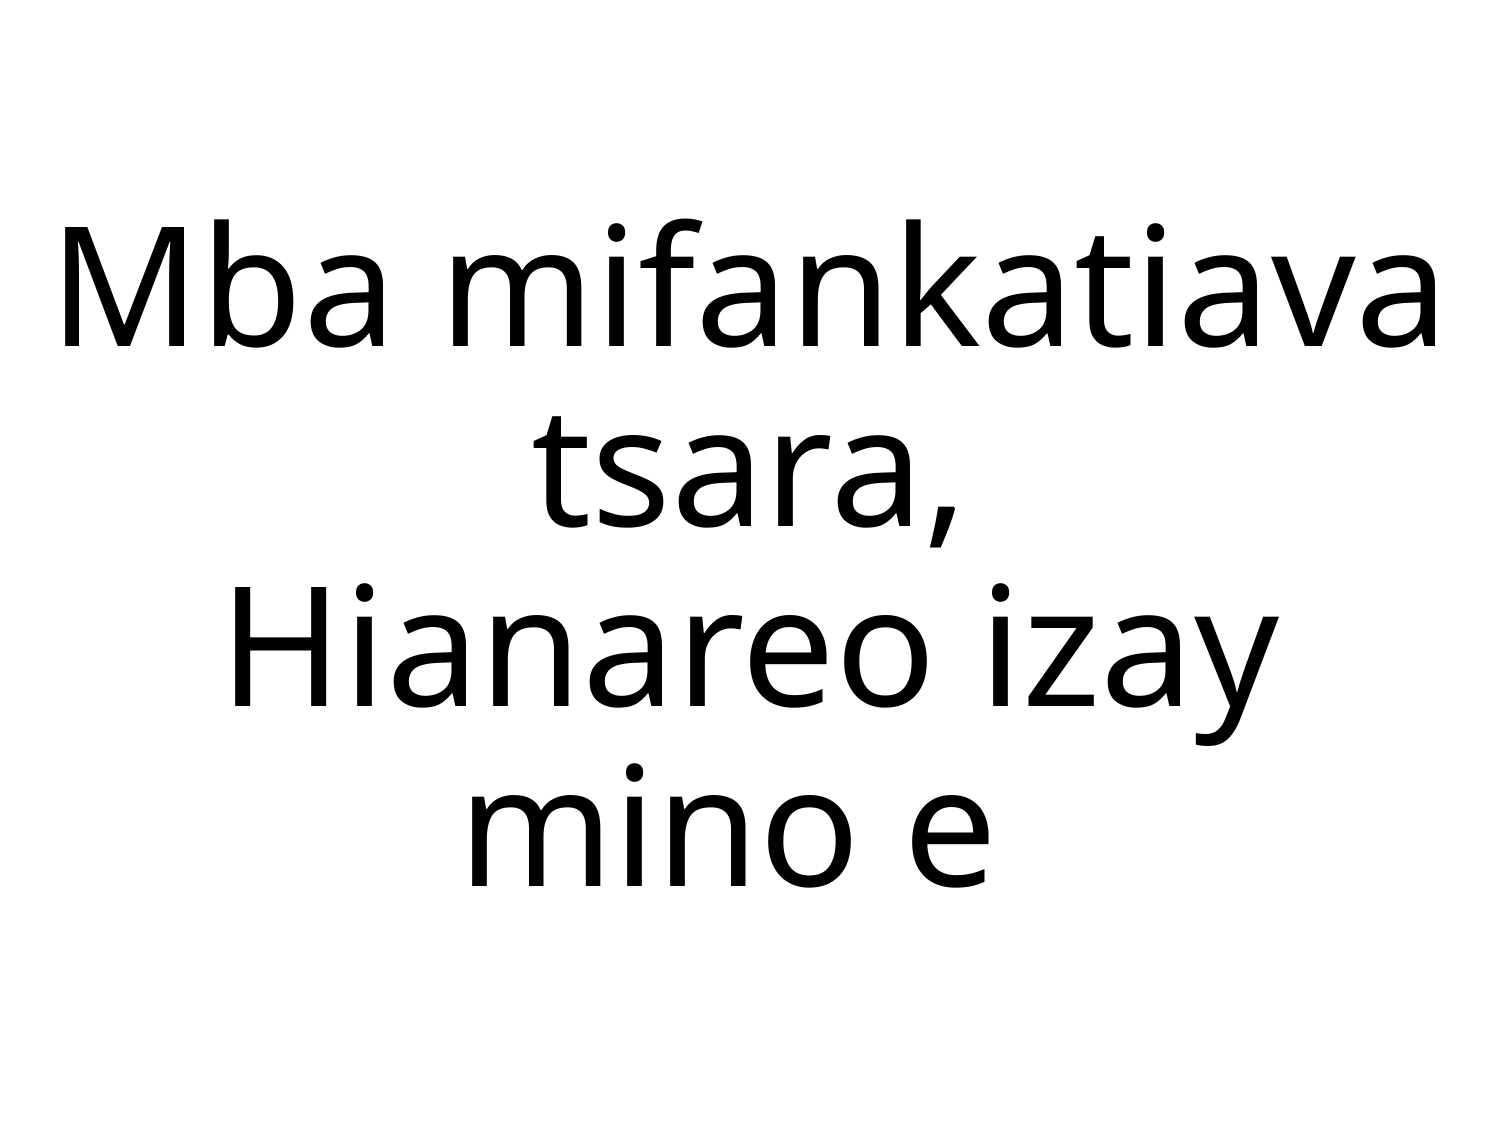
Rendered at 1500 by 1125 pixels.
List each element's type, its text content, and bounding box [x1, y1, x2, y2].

title Mba mifankatiava tsara, Hianareo izay mino e [0, 453, 1500, 672]
